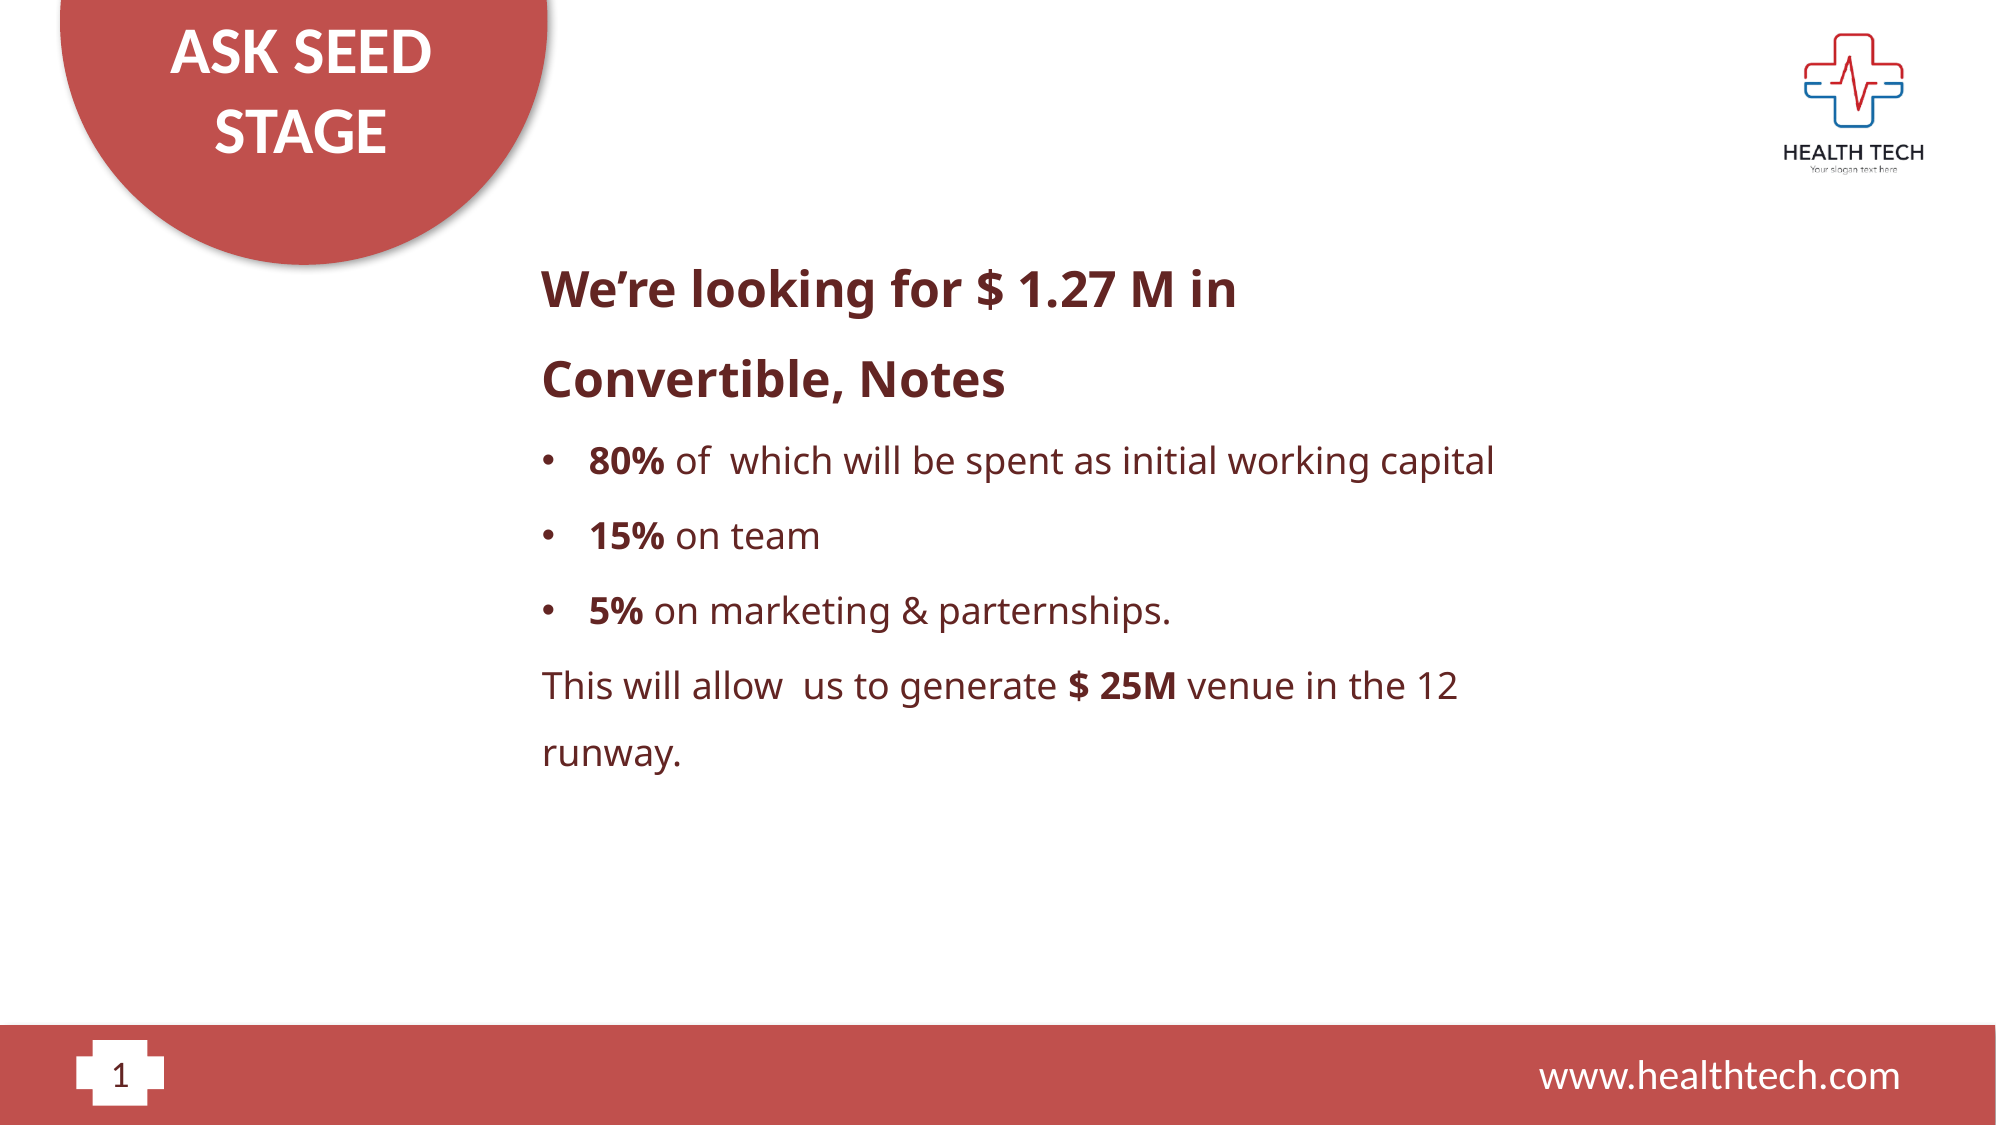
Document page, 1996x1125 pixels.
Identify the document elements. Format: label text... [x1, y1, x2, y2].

picture [1647, 3, 1996, 221]
text_box [112, 0, 550, 267]
text_box We’re looking for $ 1.27 M in Convertible, Notes 80% of which will be spent as initial working capital 15% on team 5% on marketing & parternships. This will allow us to generate $ 25M venue in the 12 runway. [525, 219, 1523, 857]
text_box [0, 1023, 1996, 1125]
text_box 1 [74, 1038, 166, 1108]
text_box ASK SEED STAGE [80, 0, 448, 175]
text_box www.healthtech.com [1524, 1040, 1917, 1105]
text_box [57, 0, 80, 123]
